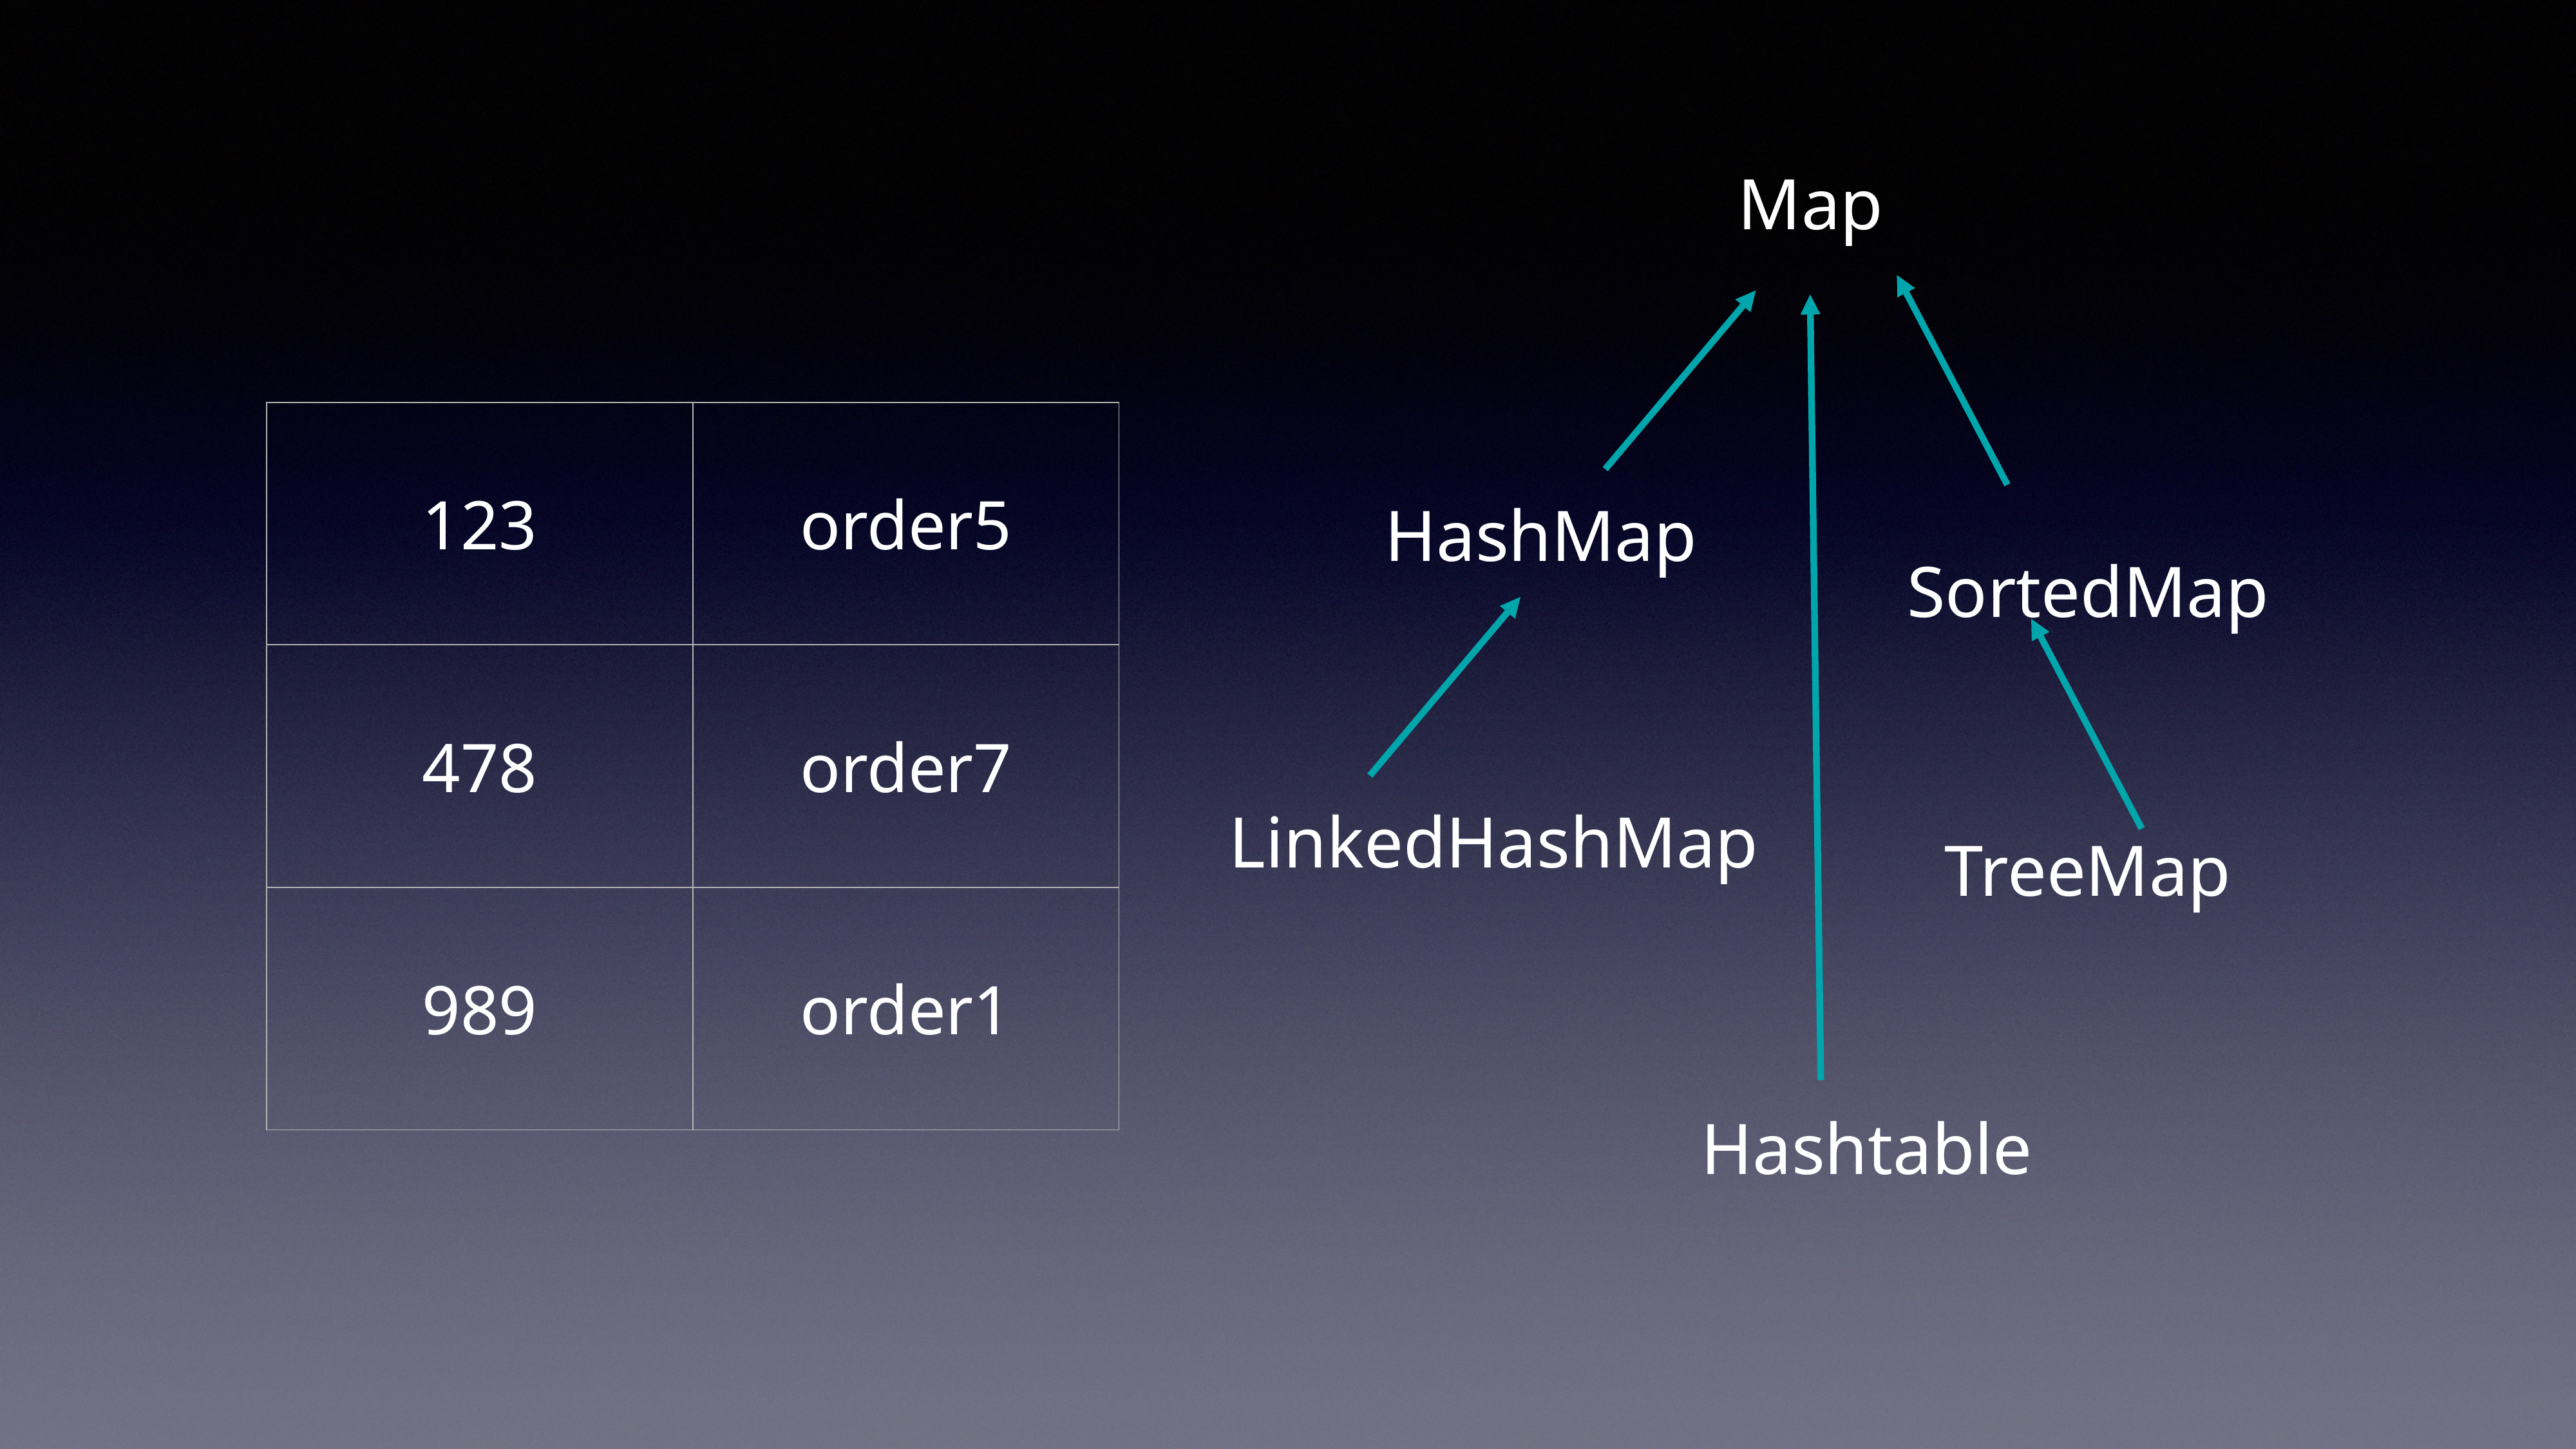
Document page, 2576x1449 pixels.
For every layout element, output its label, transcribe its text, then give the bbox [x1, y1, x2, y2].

table_cell 478 [267, 645, 692, 887]
table_header order5 [694, 403, 1119, 644]
table_cell 989 [267, 888, 692, 1130]
text_box [1806, 294, 1821, 1081]
text_box LinkedHashMap [1224, 793, 1765, 887]
text_box TreeMap [1939, 820, 2237, 916]
text_box [1897, 275, 2008, 485]
table_cell order7 [694, 645, 1119, 887]
table_cell order1 [694, 888, 1119, 1130]
picture [0, 0, 2576, 1449]
text_box [2031, 618, 2142, 829]
text_box SortedMap [1901, 542, 2275, 637]
text_box Map [1732, 154, 1889, 249]
text_box [1370, 596, 1520, 776]
table_header 123 [267, 403, 692, 644]
text_box HashMap [1379, 486, 1703, 581]
text_box Hashtable [1695, 1099, 2038, 1194]
text_box [1605, 290, 1756, 469]
